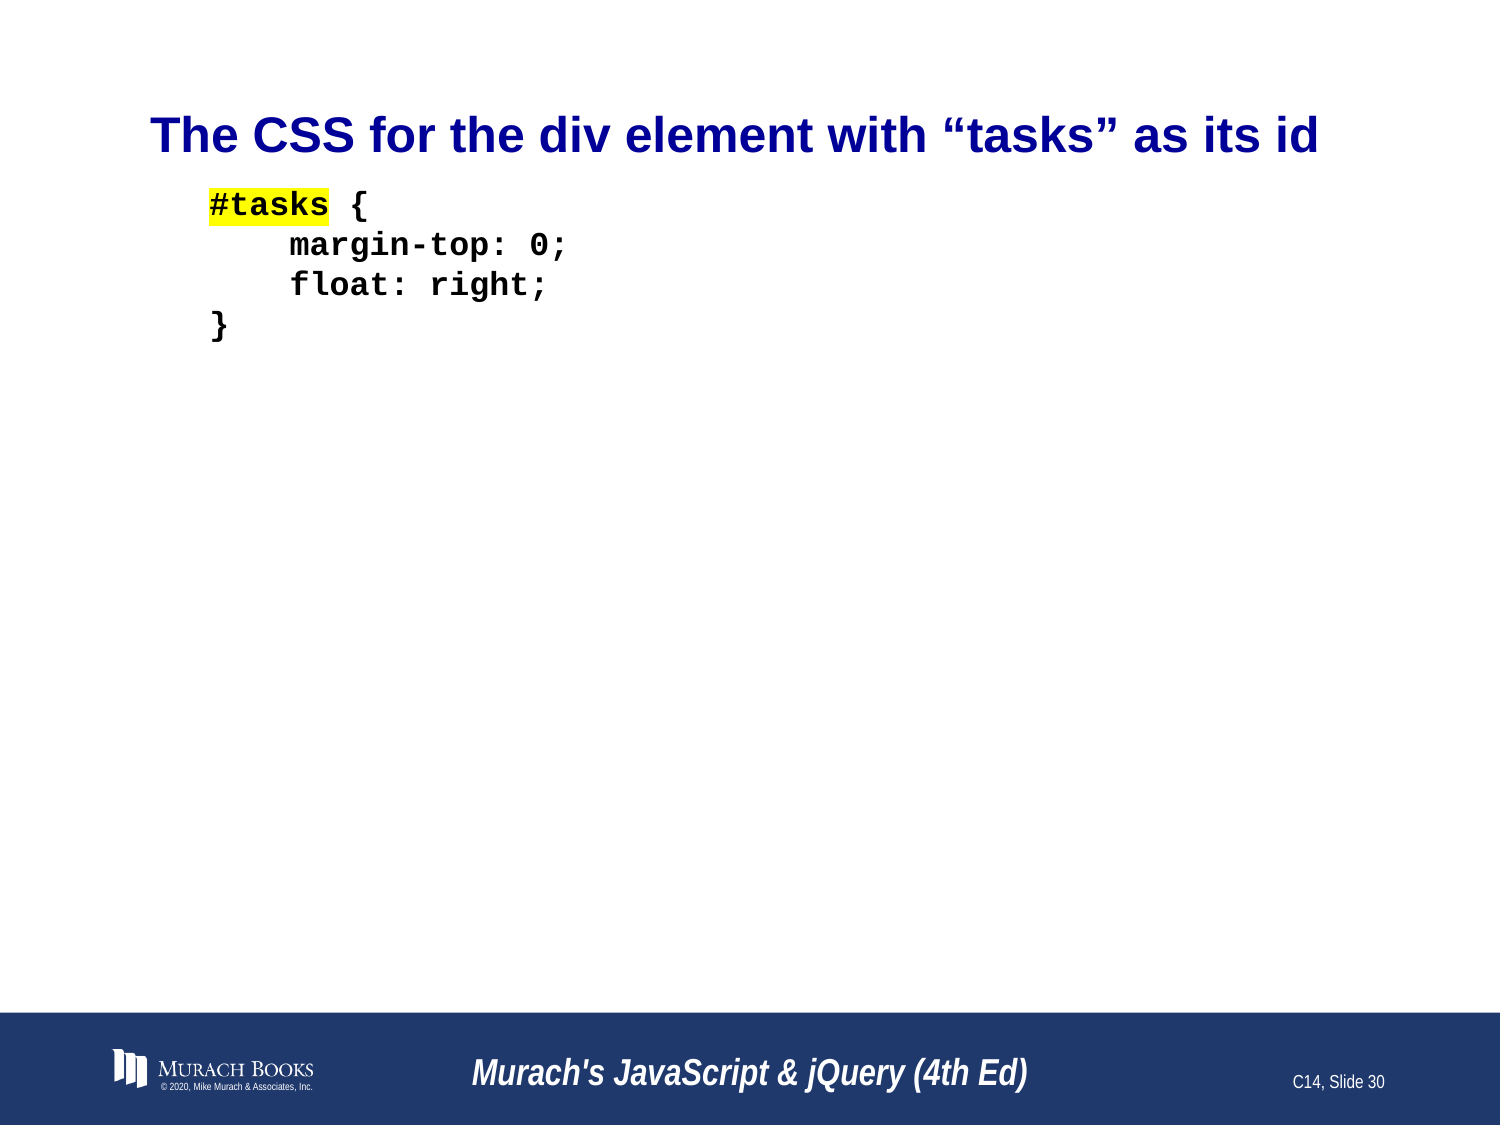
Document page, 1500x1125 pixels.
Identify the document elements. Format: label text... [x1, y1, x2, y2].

slide_number Murach's JavaScript & jQuery (4th Ed) [463, 1025, 1050, 1100]
title The CSS for the div element with “tasks” as its id [150, 102, 1350, 164]
list #tasks { margin-top: 0; float: right; } [137, 174, 1350, 975]
slide_number C14, Slide 30 [1087, 1025, 1400, 1100]
footer © 2020, Mike Murach & Associates, Inc. [12, 1025, 463, 1100]
